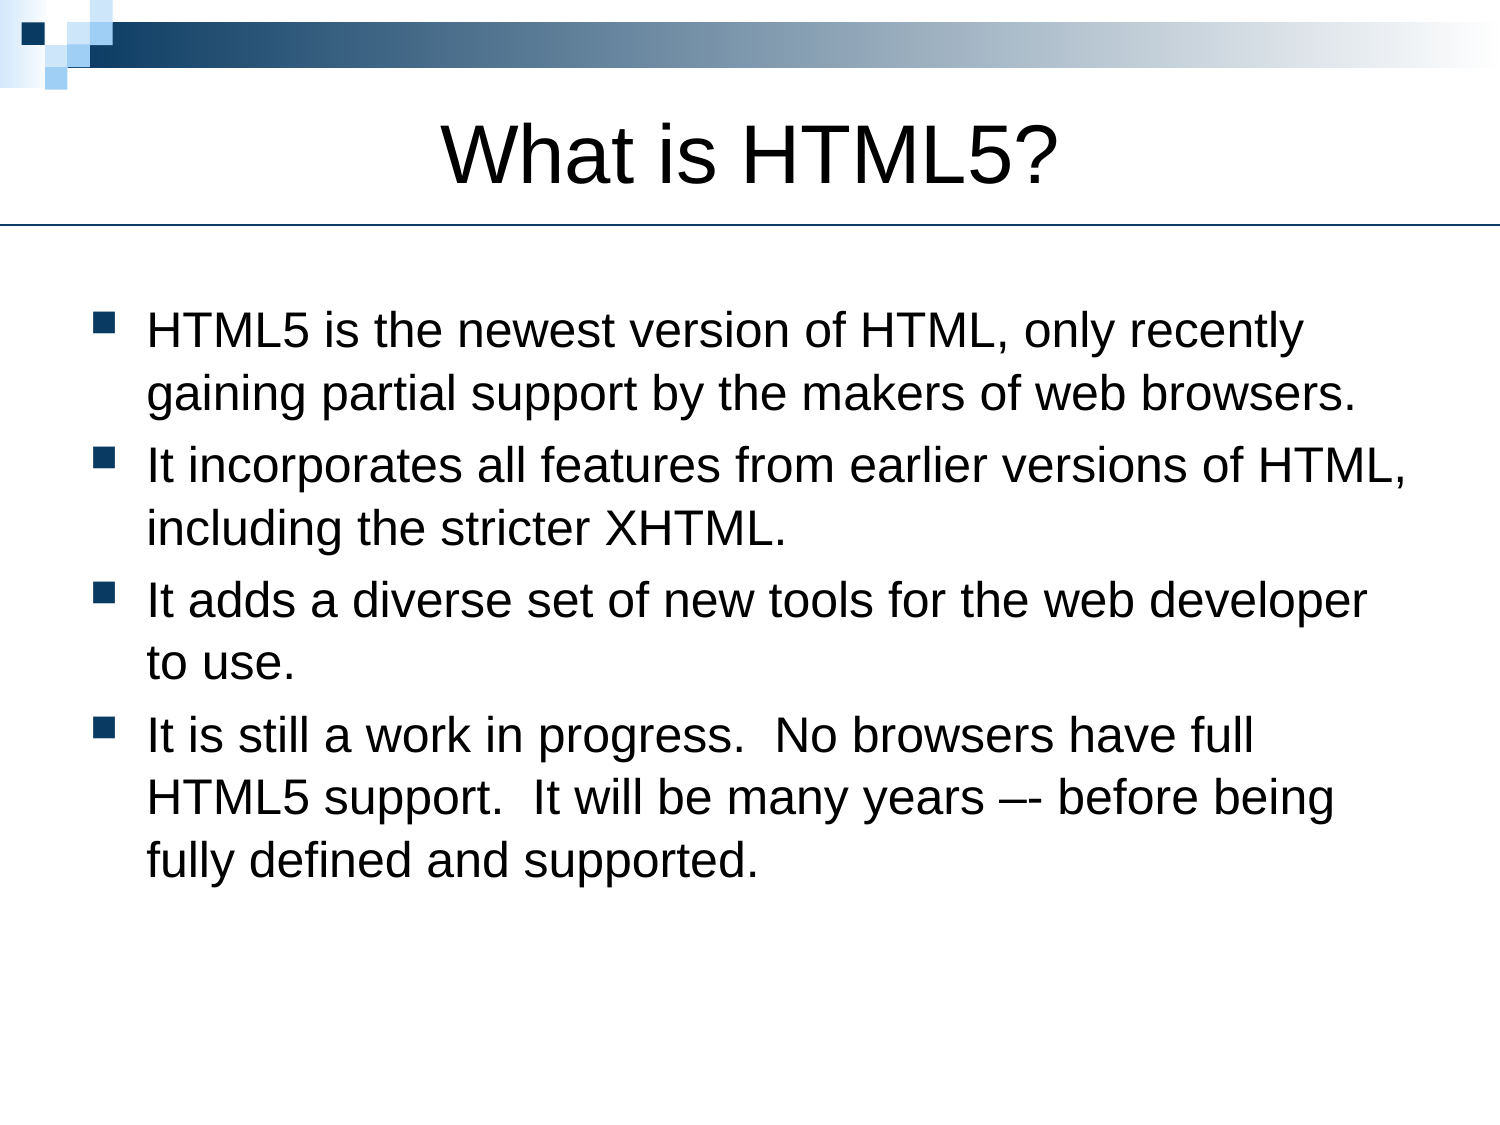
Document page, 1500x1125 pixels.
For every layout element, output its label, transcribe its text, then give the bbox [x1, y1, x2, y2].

list HTML5 is the newest version of HTML, only recently gaining partial support by the makers of web browsers. It incorporates all features from earlier versions of HTML, including the stricter XHTML. It adds a diverse set of new tools for the web developer to use. It is still a work in progress. No browsers have full HTML5 support. It will be many years –- before being fully defined and supported. [75, 287, 1425, 975]
title What is HTML5? [75, 75, 1425, 224]
